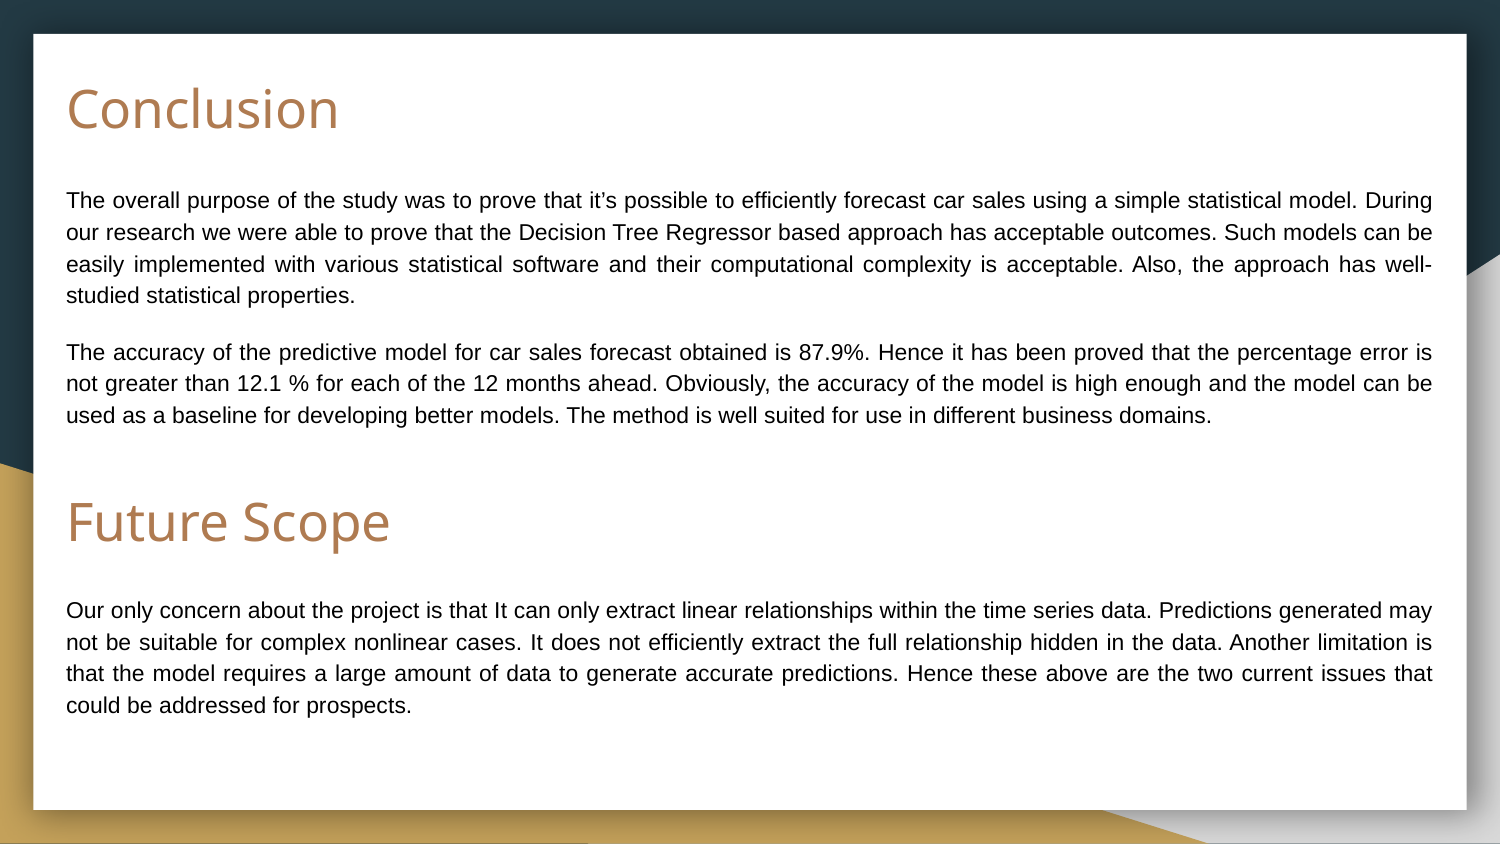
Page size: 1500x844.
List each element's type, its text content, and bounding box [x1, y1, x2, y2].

list Our only concern about the project is that It can only extract linear relationships within the time series data. Predictions generated may not be suitable for complex nonlinear cases. It does not efficiently extract the full relationship hidden in the data. Another limitation is that the model requires a large amount of data to generate accurate predictions. Hence these above are the two current issues that could be addressed for prospects. [51, 576, 1449, 790]
title Conclusion [51, 60, 1449, 155]
title Future Scope [51, 508, 1449, 567]
list The overall purpose of the study was to prove that it’s possible to efficiently forecast car sales using a simple statistical model. During our research we were able to prove that the Decision Tree Regressor based approach has acceptable outcomes. Such models can be easily implemented with various statistical software and their computational complexity is acceptable. Also, the approach has well-studied statistical properties. The accuracy of the predictive model for car sales forecast obtained is 87.9%. Hence it has been proved that the percentage error is not greater than 12.1 % for each of the 12 months ahead. Obviously, the accuracy of the model is high enough and the model can be used as a baseline for developing better models. The method is well suited for use in different business domains. [51, 166, 1449, 508]
